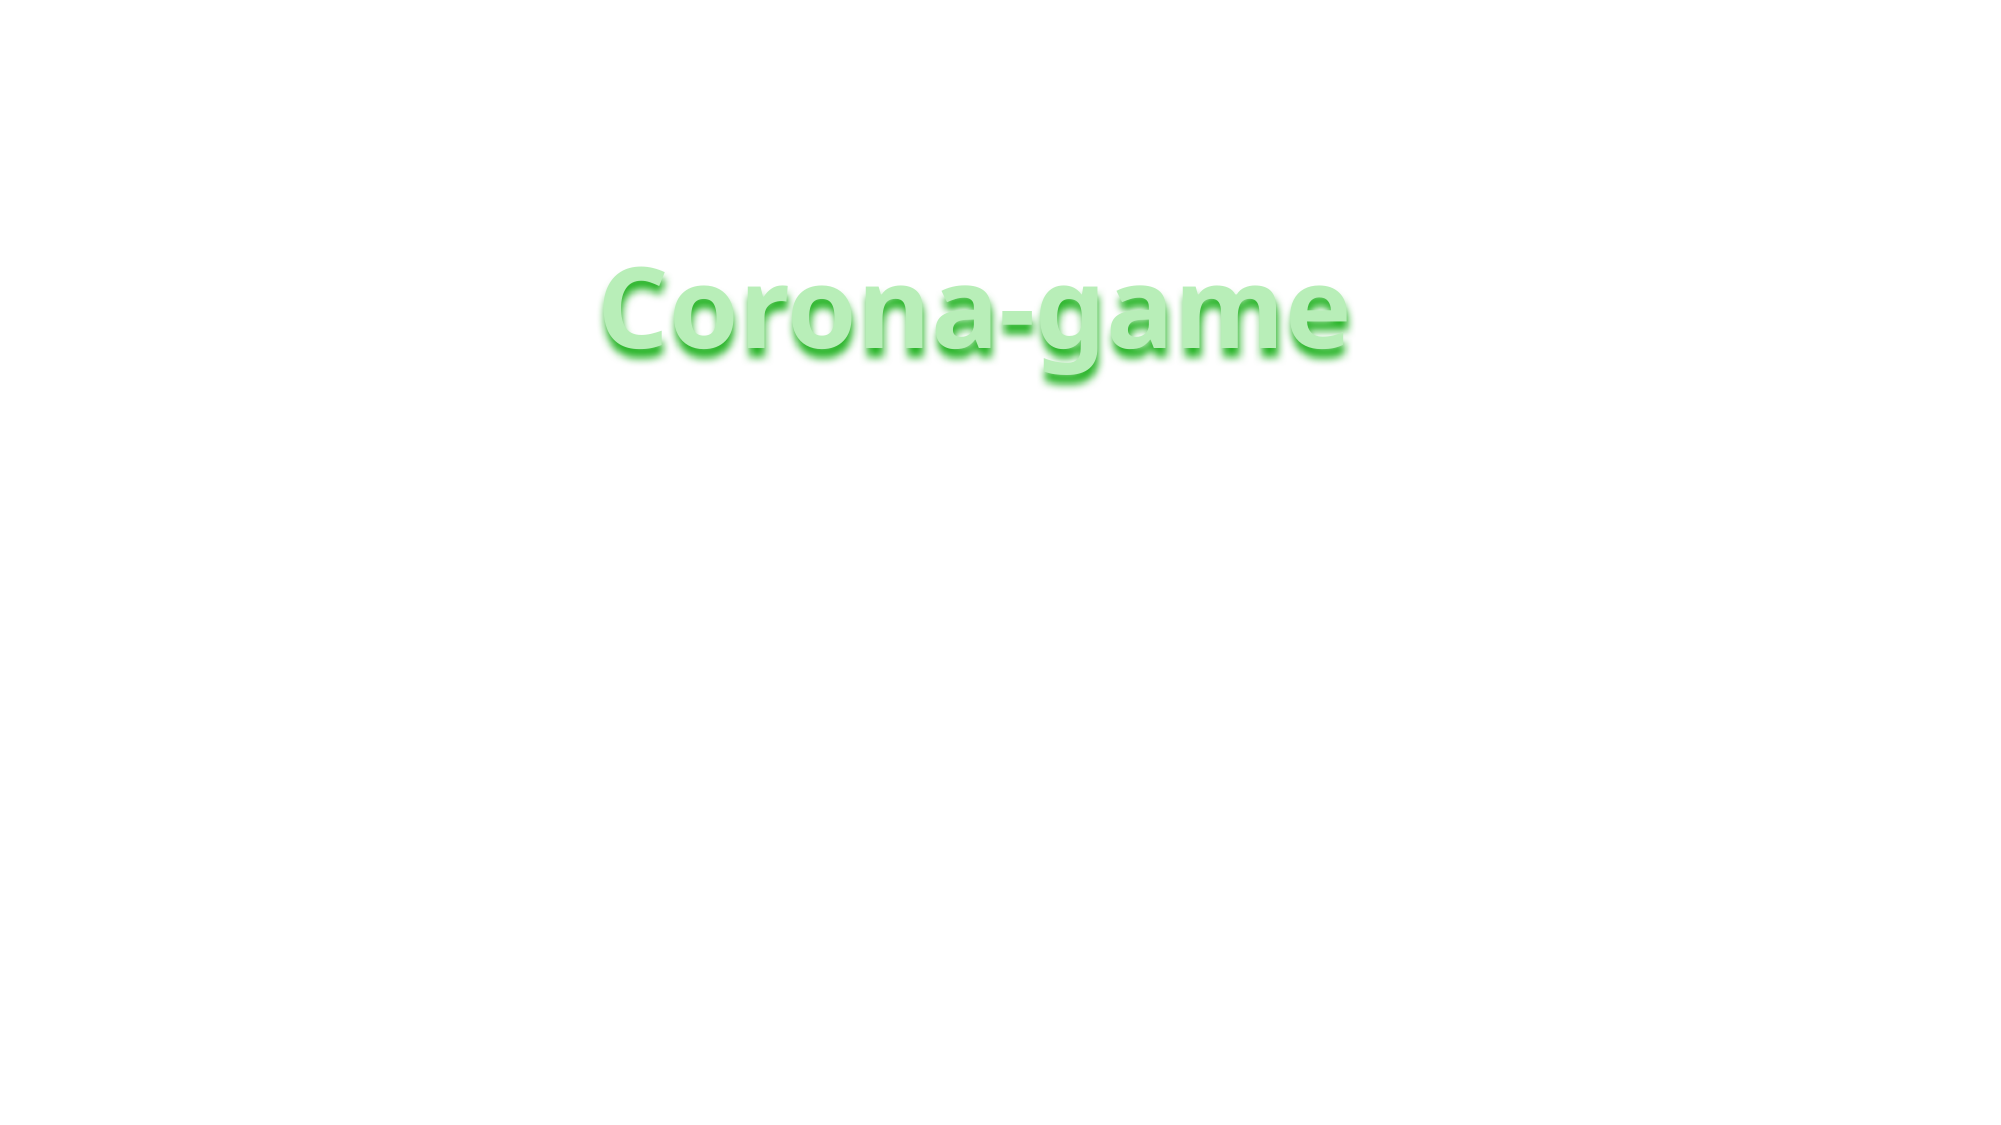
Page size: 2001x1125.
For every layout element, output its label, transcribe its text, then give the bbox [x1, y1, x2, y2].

text_box Corona-game [582, 228, 1368, 379]
